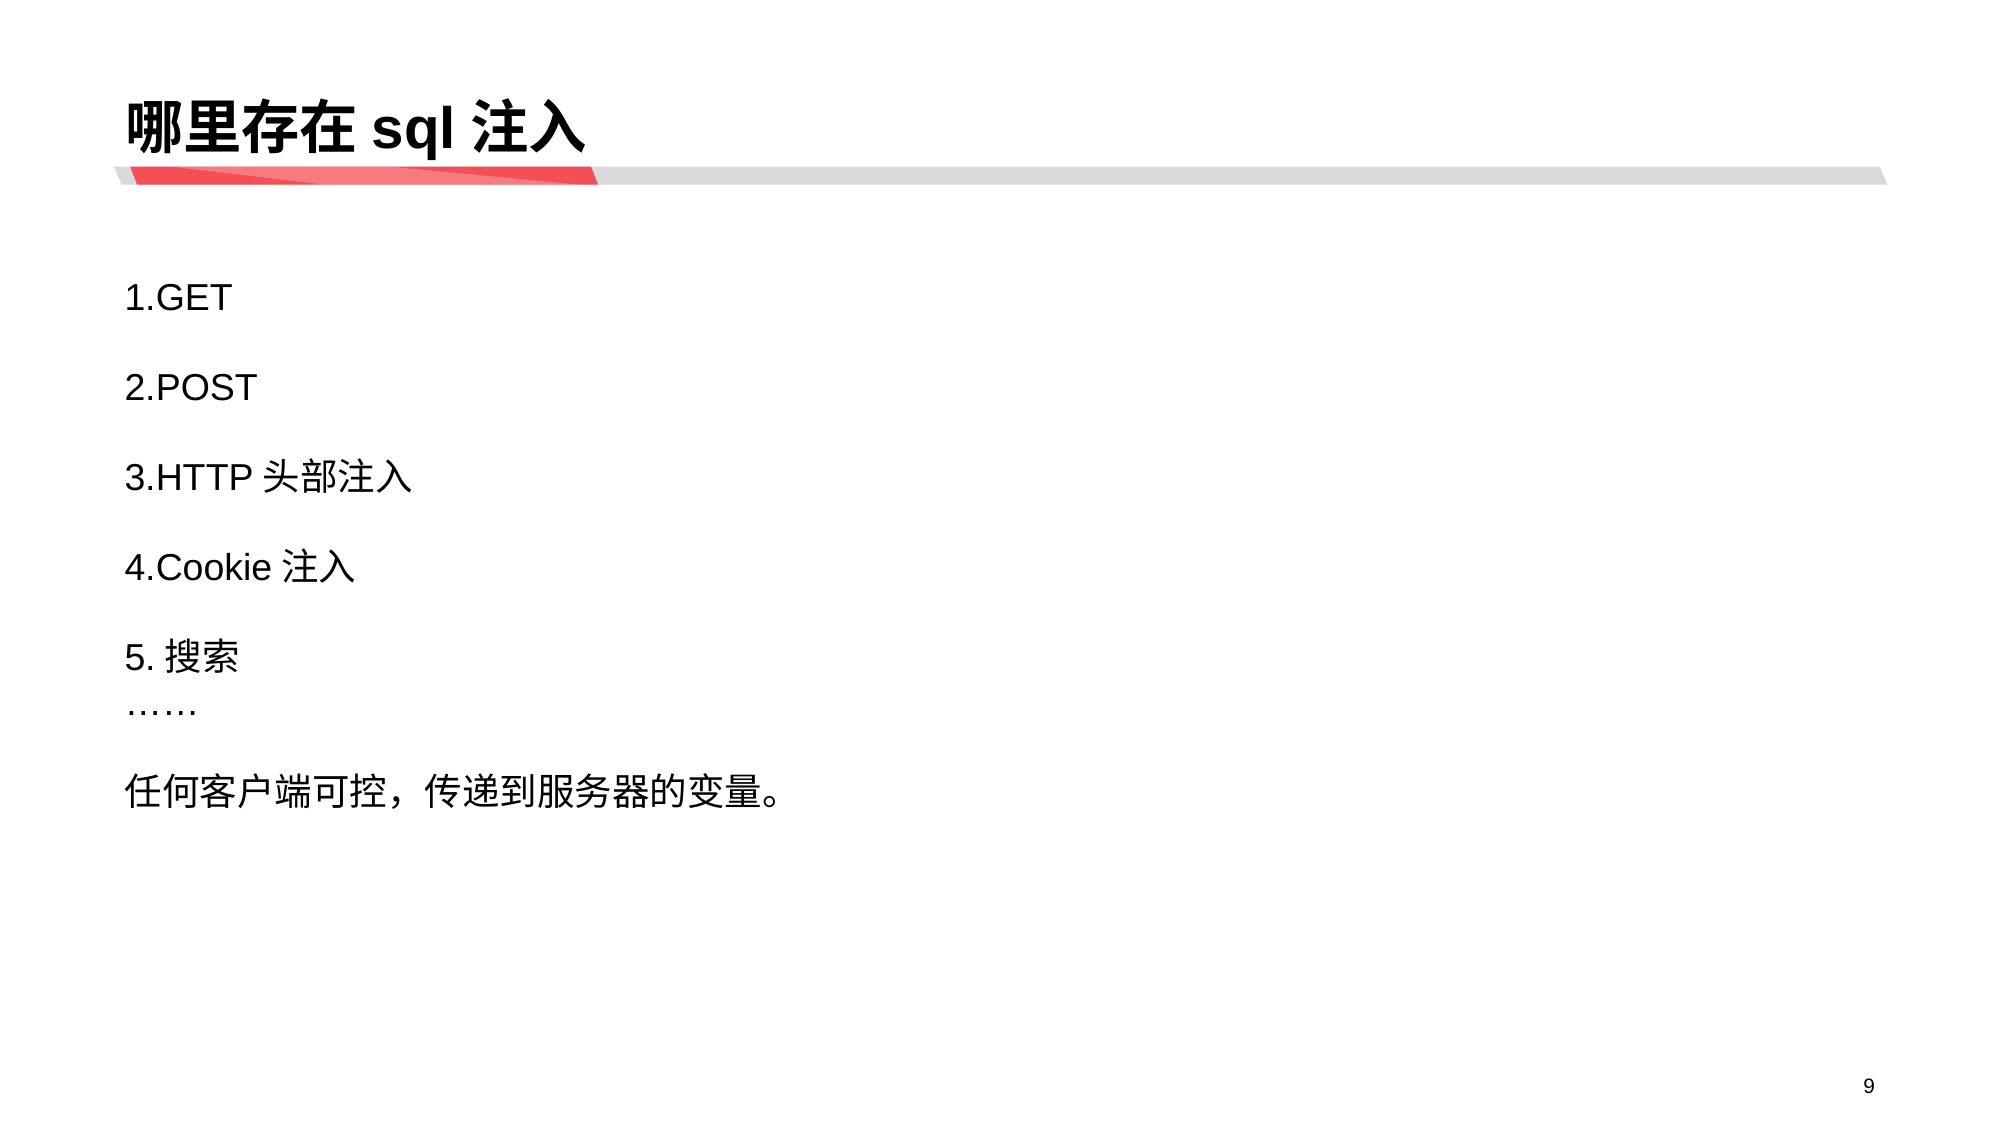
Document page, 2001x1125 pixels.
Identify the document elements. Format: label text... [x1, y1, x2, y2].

slide_number 9 [1412, 1068, 1890, 1103]
text_box 1.GET 2.POST 3.HTTP头部注入 4.Cookie注入 5.搜索 …… 任何客户端可控，传递到服务器的变量。 [109, 265, 1890, 821]
title 哪里存在sql注入 [109, 0, 1890, 169]
